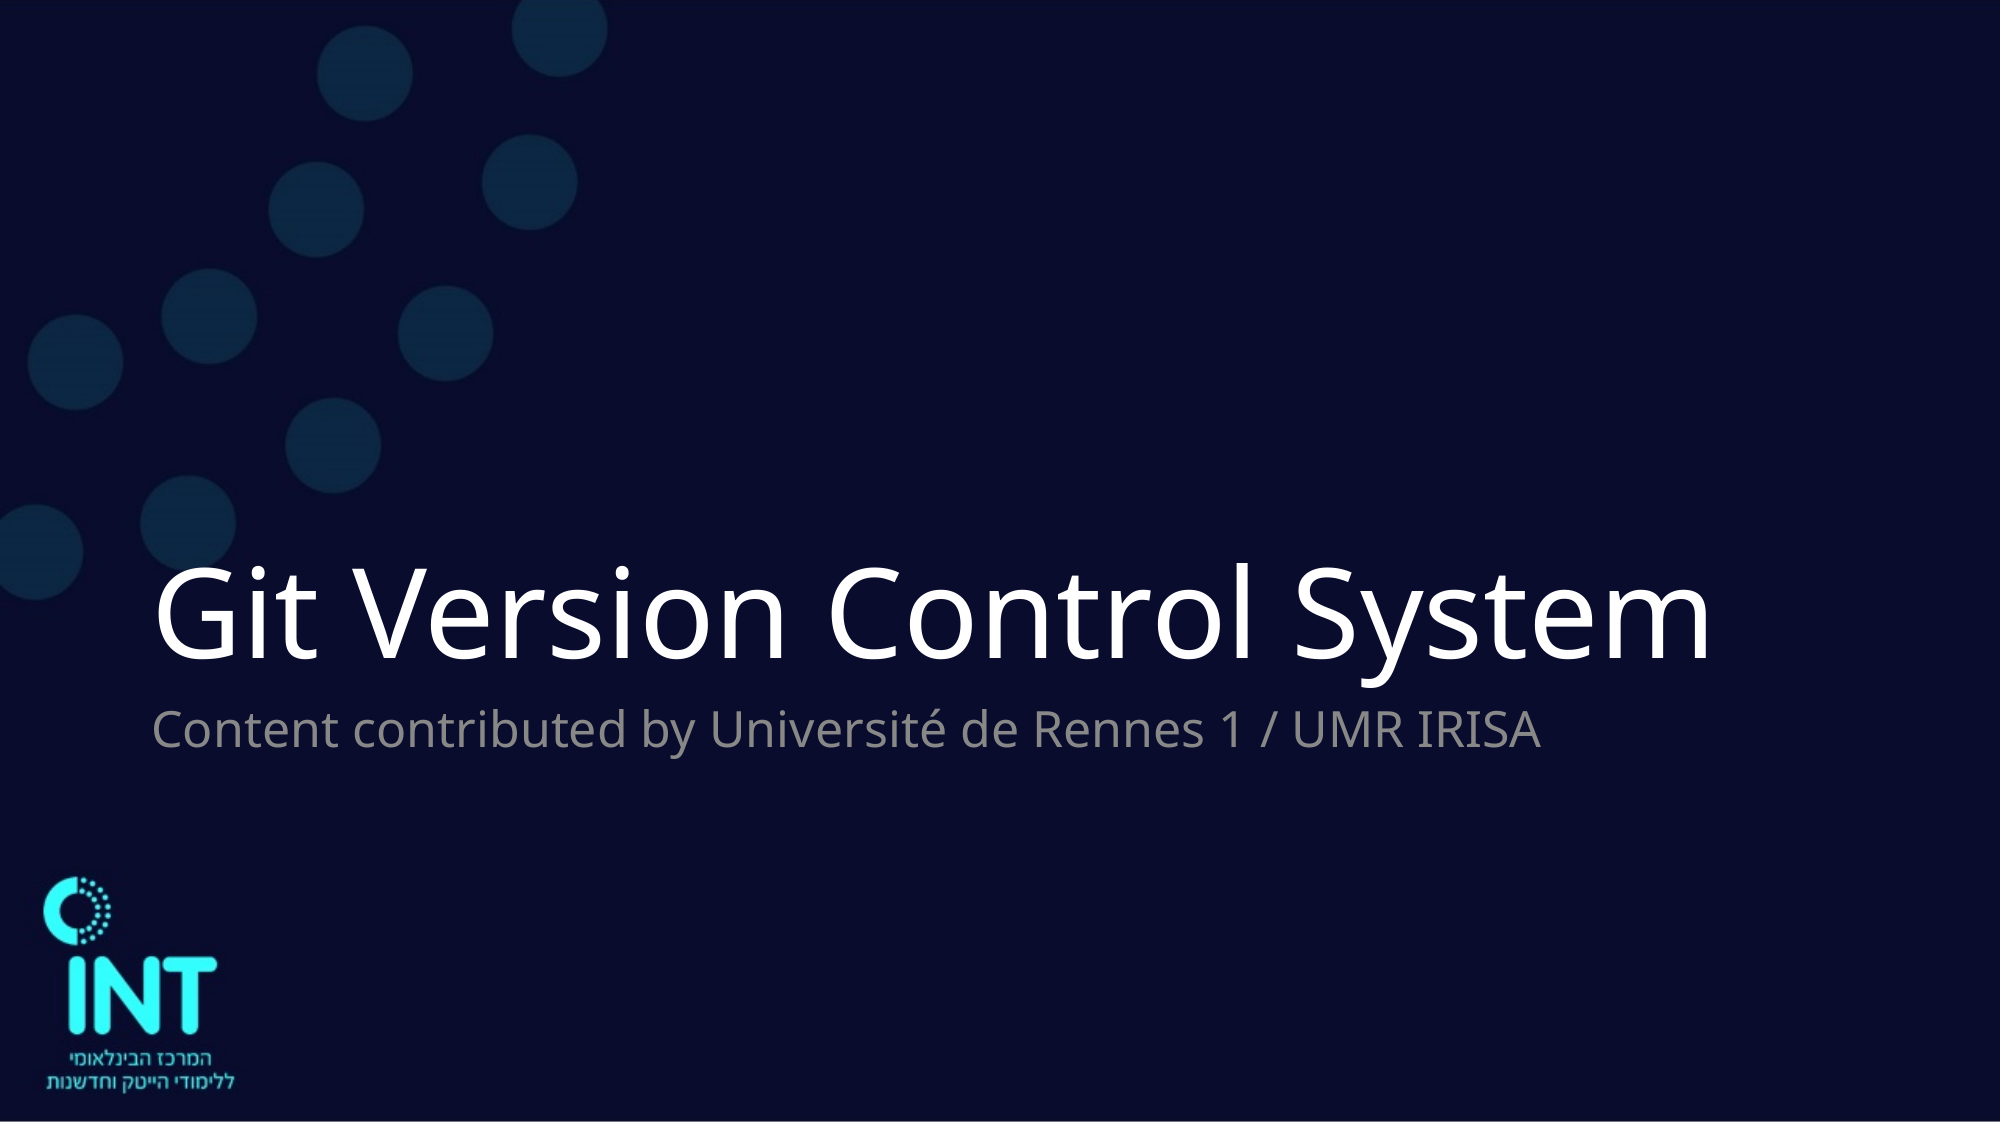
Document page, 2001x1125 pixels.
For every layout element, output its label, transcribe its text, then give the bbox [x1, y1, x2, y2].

title Git Version Control System [136, 229, 1862, 690]
picture [0, 0, 2000, 1125]
list Content contributed by Université de Rennes 1 / UMR IRISA [136, 690, 1862, 937]
